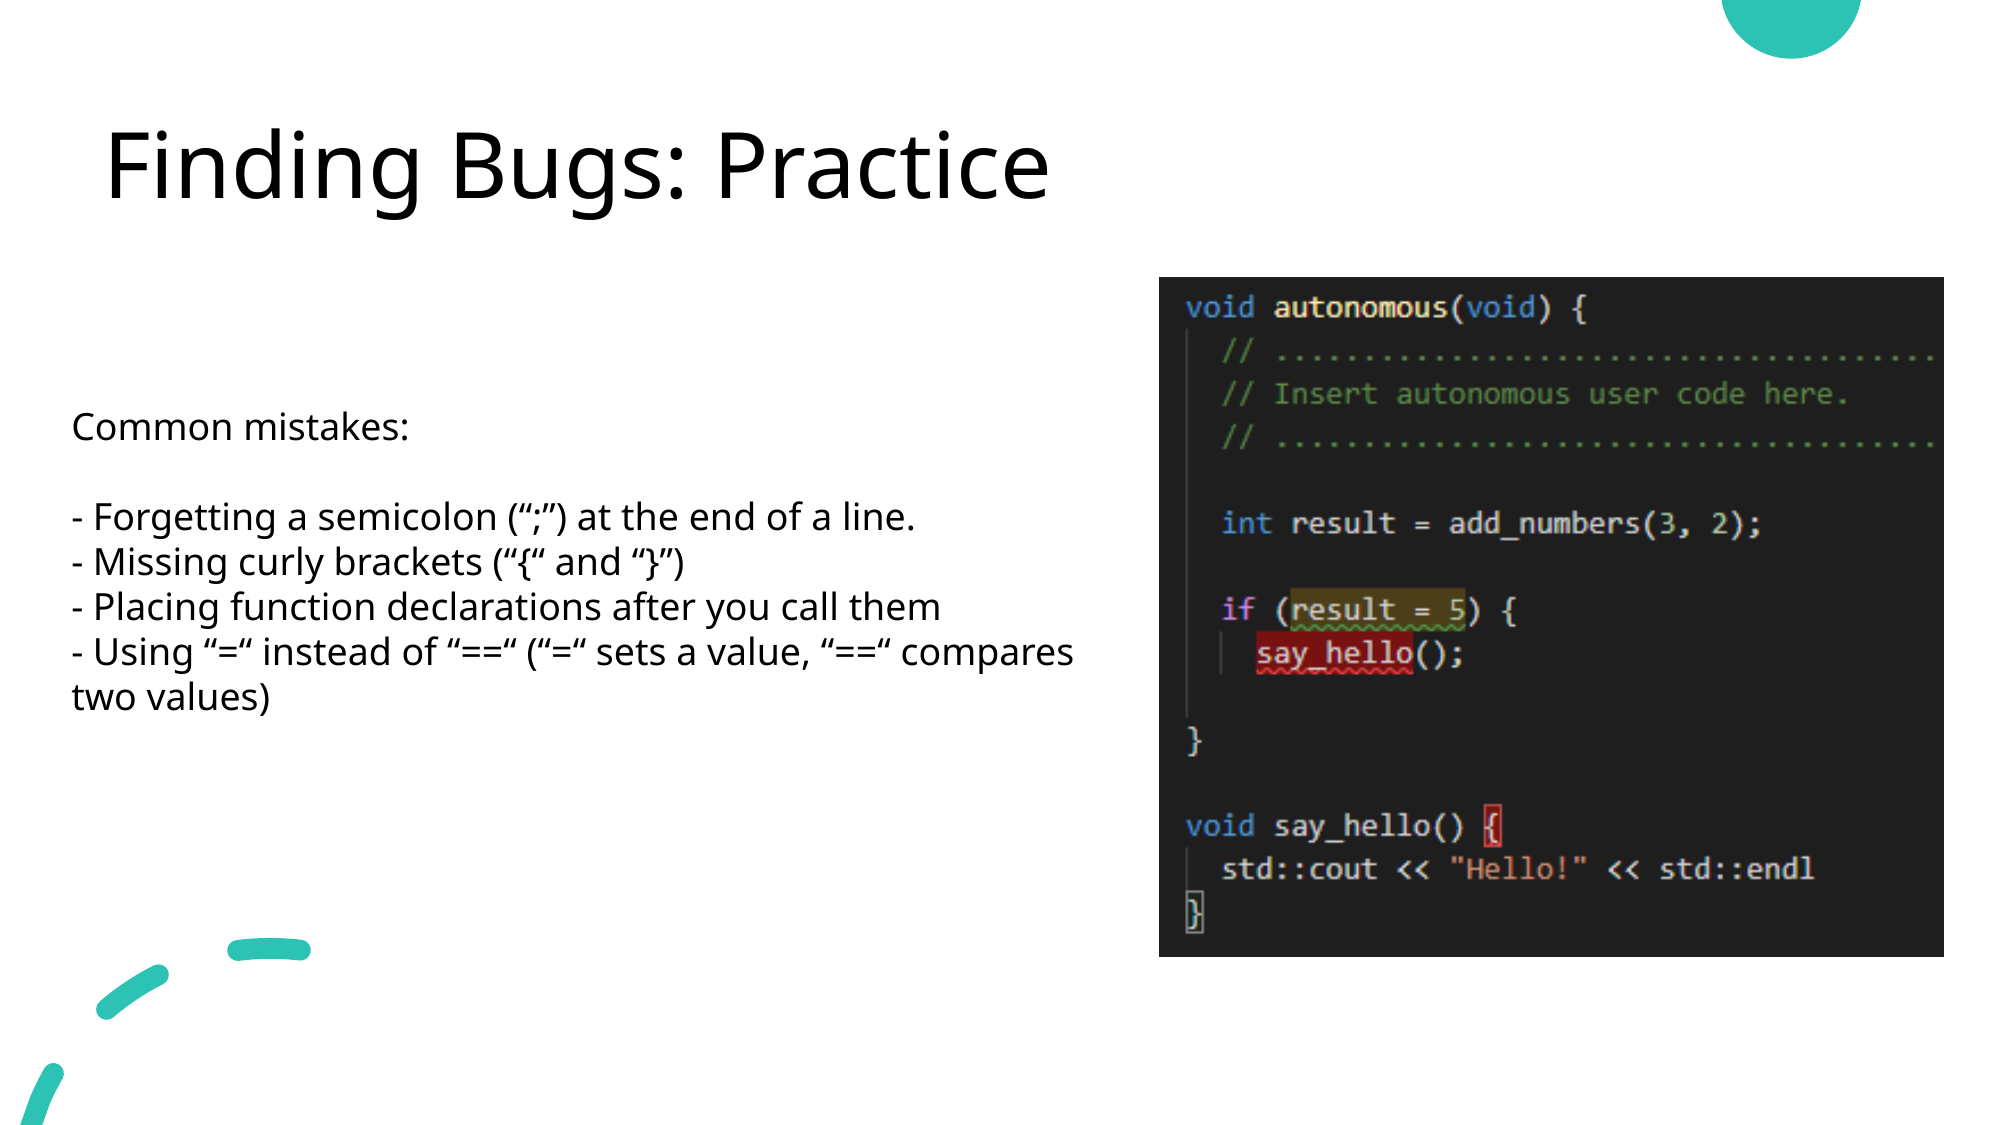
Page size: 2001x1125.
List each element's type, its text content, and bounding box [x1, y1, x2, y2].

title Finding Bugs: Practice [88, 59, 1814, 278]
text_box Common mistakes: - Forgetting a semicolon (“;”) at the end of a line. - Missing curly brackets (“{“ and “}”) - Placing function declarations after you call them - Using “=“ instead of “==“ (“=“ sets a value, “==“ compares two values) [56, 395, 1128, 726]
picture [1159, 277, 1944, 957]
